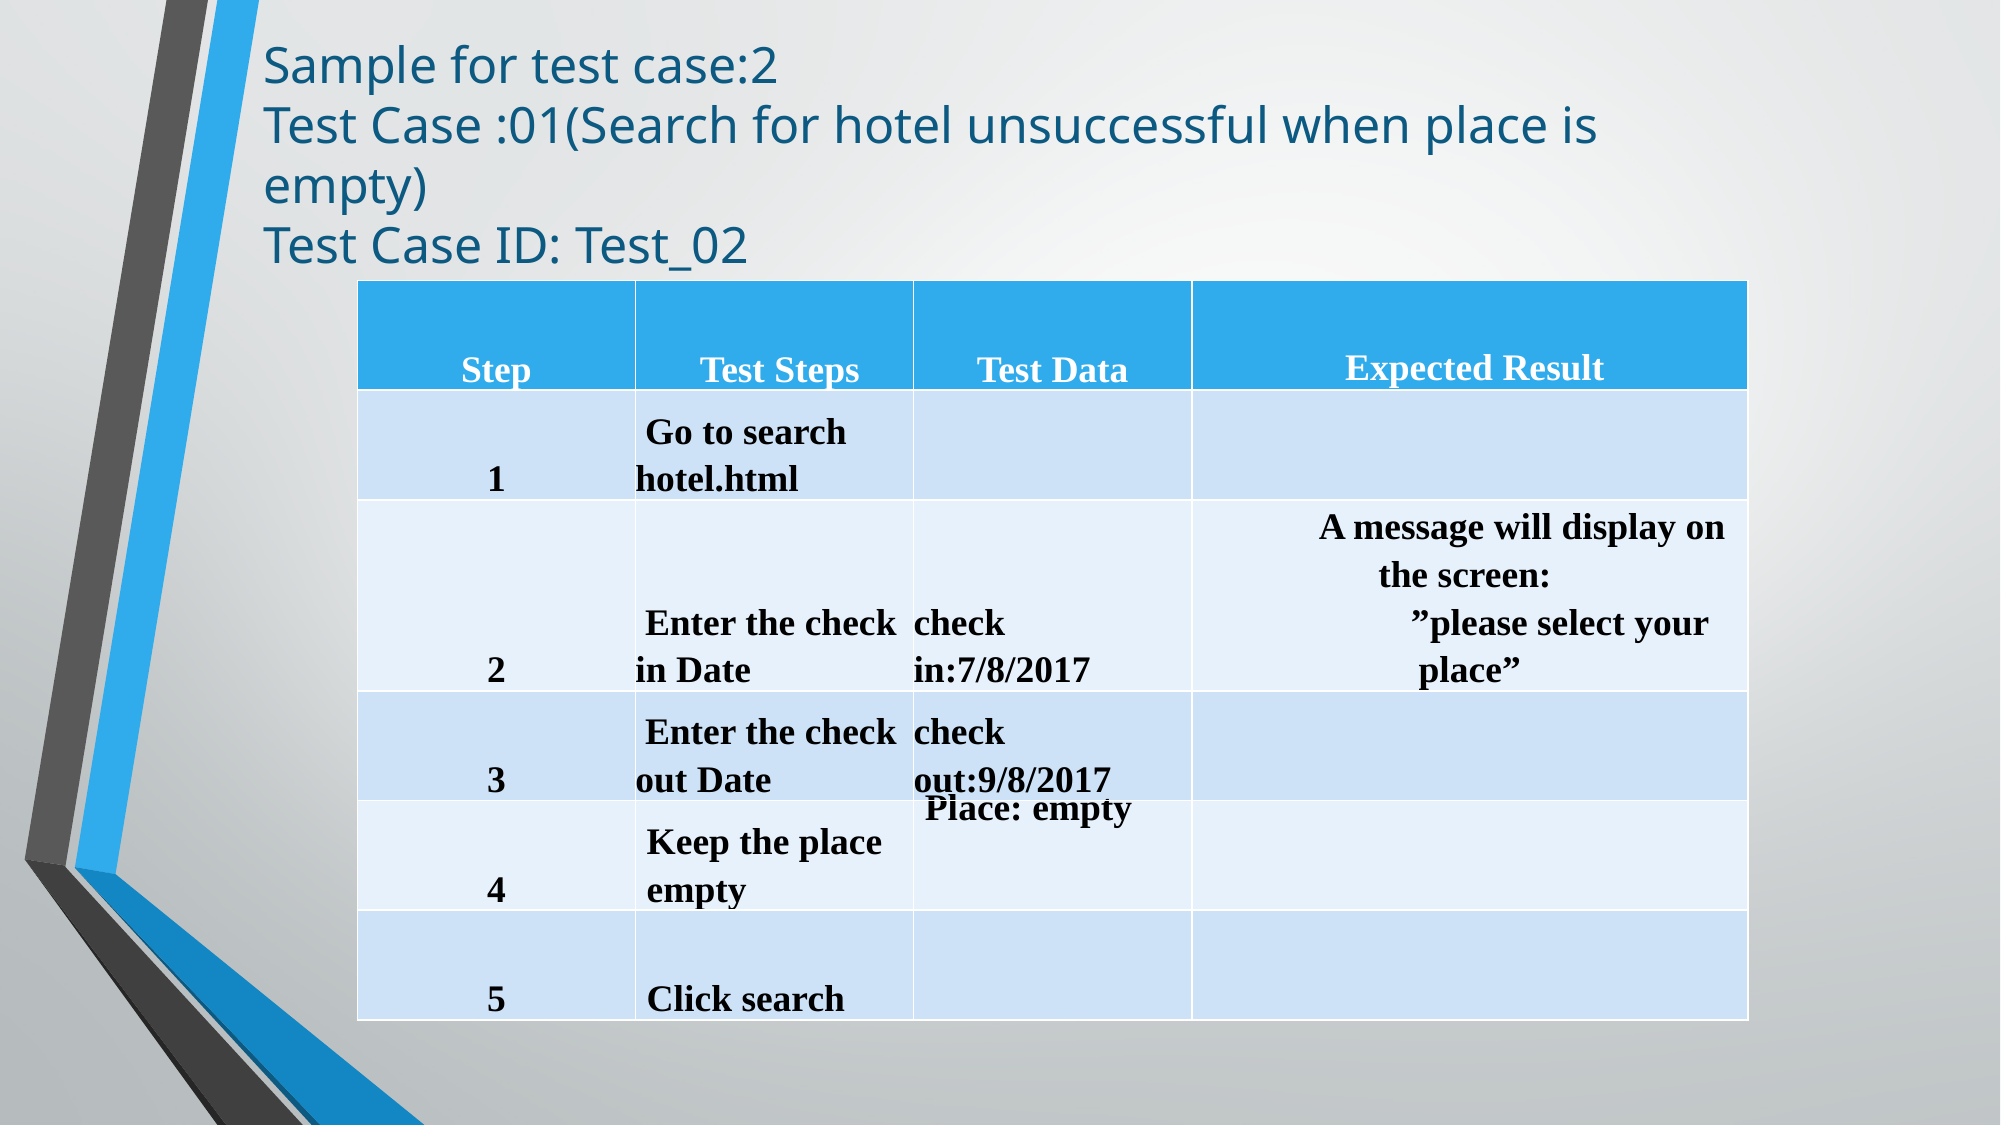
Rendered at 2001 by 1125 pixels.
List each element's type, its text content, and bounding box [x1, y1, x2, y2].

table_cell [1193, 911, 1747, 1019]
table_cell Place: empty [914, 801, 1191, 909]
table_cell [914, 911, 1191, 1019]
table_cell 2 [358, 501, 635, 690]
table_cell 4 [358, 801, 635, 909]
table_cell [1193, 692, 1747, 800]
table_cell [1193, 801, 1747, 909]
table_cell Click search [636, 911, 913, 1019]
table_cell Enter the check in Date [636, 501, 913, 690]
table_cell 5 [358, 911, 635, 1019]
table_cell Enter the check out Date [636, 692, 913, 800]
table_cell check out:9/8/2017 [914, 692, 1191, 800]
table_cell check in:7/8/2017 [914, 501, 1191, 690]
table_header Expected Result [1193, 281, 1747, 389]
table_cell Go to search hotel.html [636, 391, 913, 499]
table_cell A message will display on the screen: ”please select your place” [1193, 501, 1747, 690]
table_header Step [358, 281, 635, 389]
table_cell Keep the place empty [636, 801, 913, 909]
table_cell 1 [358, 391, 635, 499]
table_cell 3 [358, 692, 635, 800]
table_header Test Data [914, 281, 1191, 389]
table_cell [914, 391, 1191, 499]
table_header Test Steps [636, 281, 913, 389]
table_cell [1193, 391, 1747, 499]
title Sample for test case:2 Test Case :01(Search for hotel unsuccessful when place is empty) Test Case ID: Test_02 [248, 75, 1749, 322]
